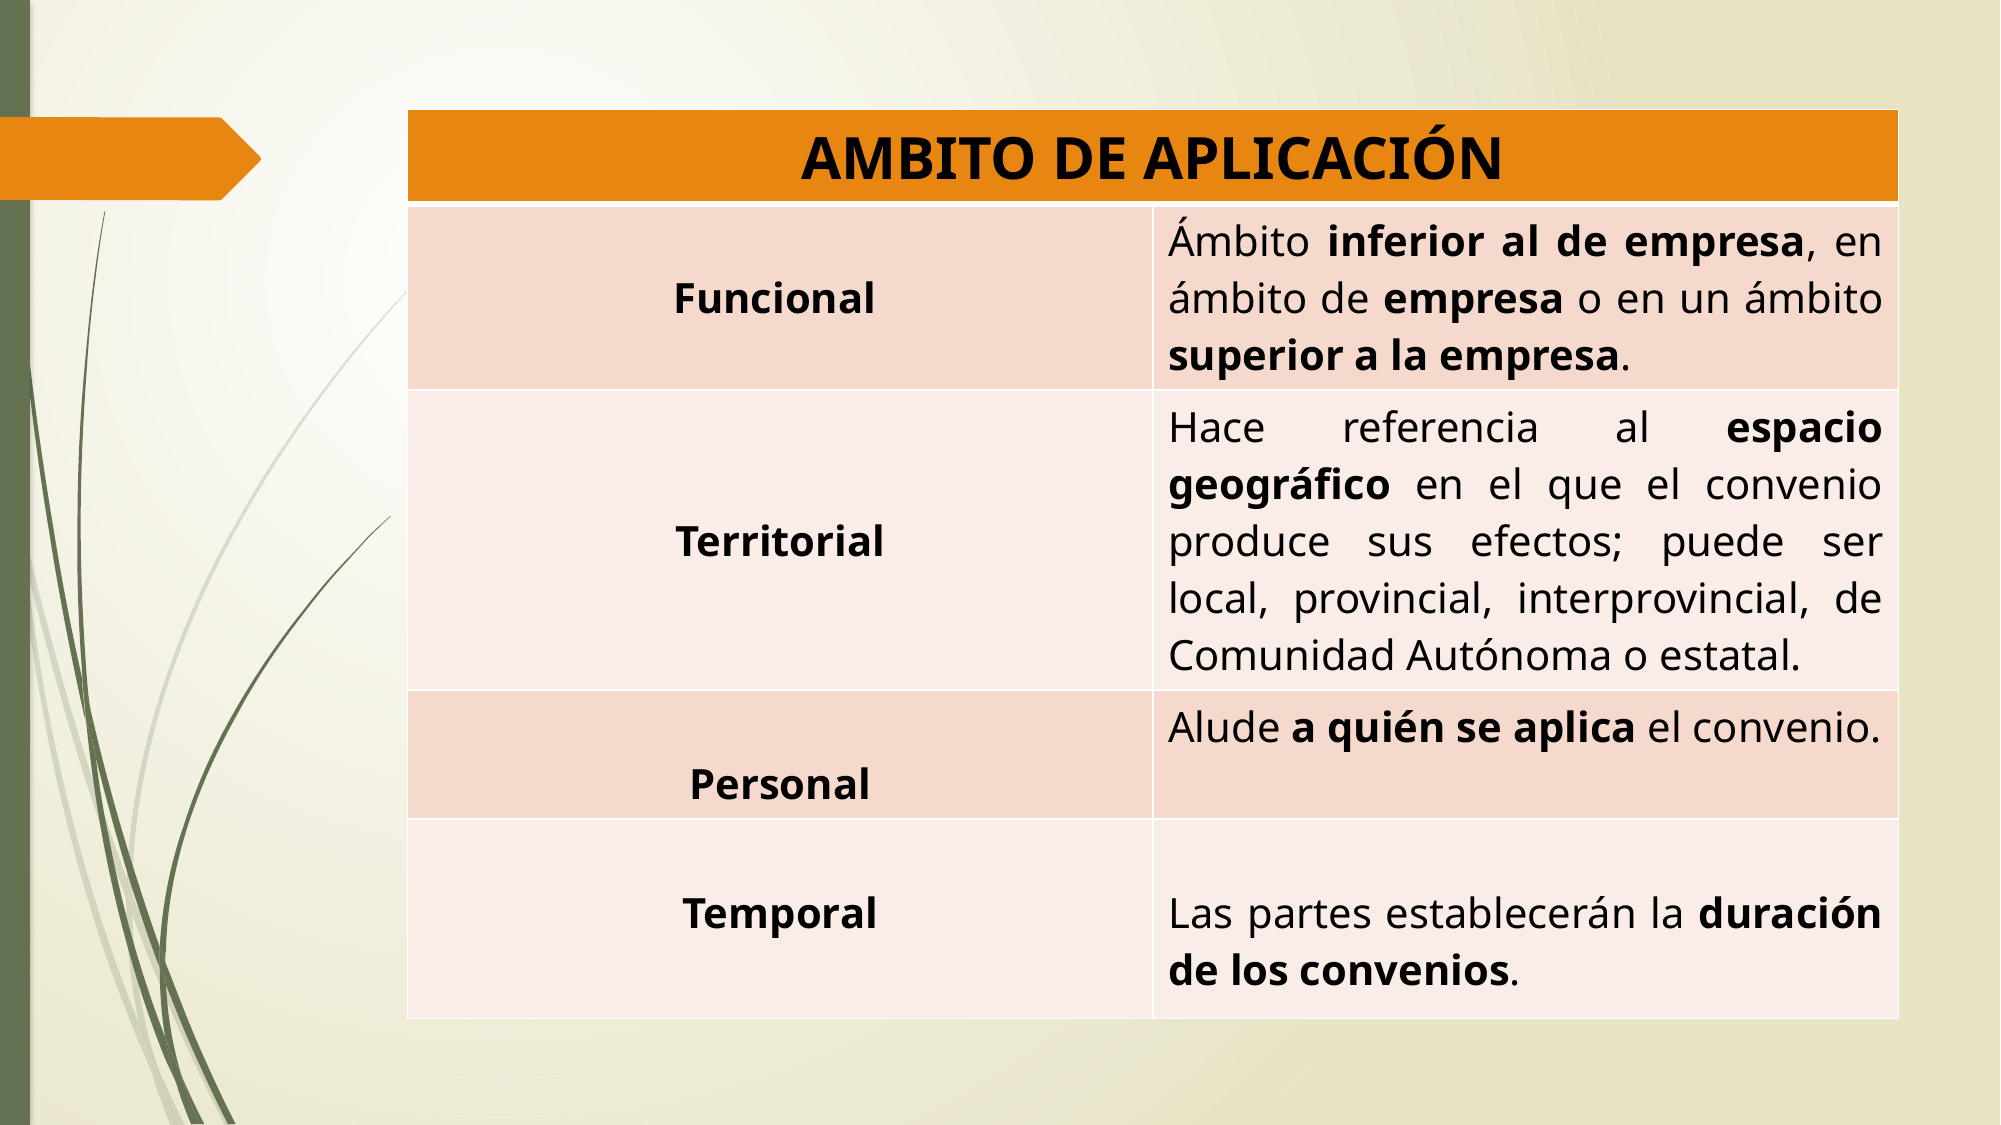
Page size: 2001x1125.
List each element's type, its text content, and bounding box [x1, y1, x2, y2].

table_cell Temporal [408, 820, 1152, 1018]
table_header AMBITO DE APLICACIÓN [408, 110, 1898, 201]
table_cell Alude a quién se aplica el convenio. [1154, 691, 1898, 818]
table_cell Las partes establecerán la duración de los convenios. [1154, 820, 1898, 1018]
table_cell Funcional [408, 207, 1152, 389]
table_cell Hace referencia al espacio geográfico en el que el convenio produce sus efectos; puede ser local, provincial, interprovincial, de Comunidad Autónoma o estatal. [1154, 391, 1898, 689]
table_cell Ámbito inferior al de empresa, en ámbito de empresa o en un ámbito superior a la empresa. [1154, 207, 1898, 389]
table_cell Personal [408, 691, 1152, 818]
table_cell Territorial [408, 391, 1152, 689]
